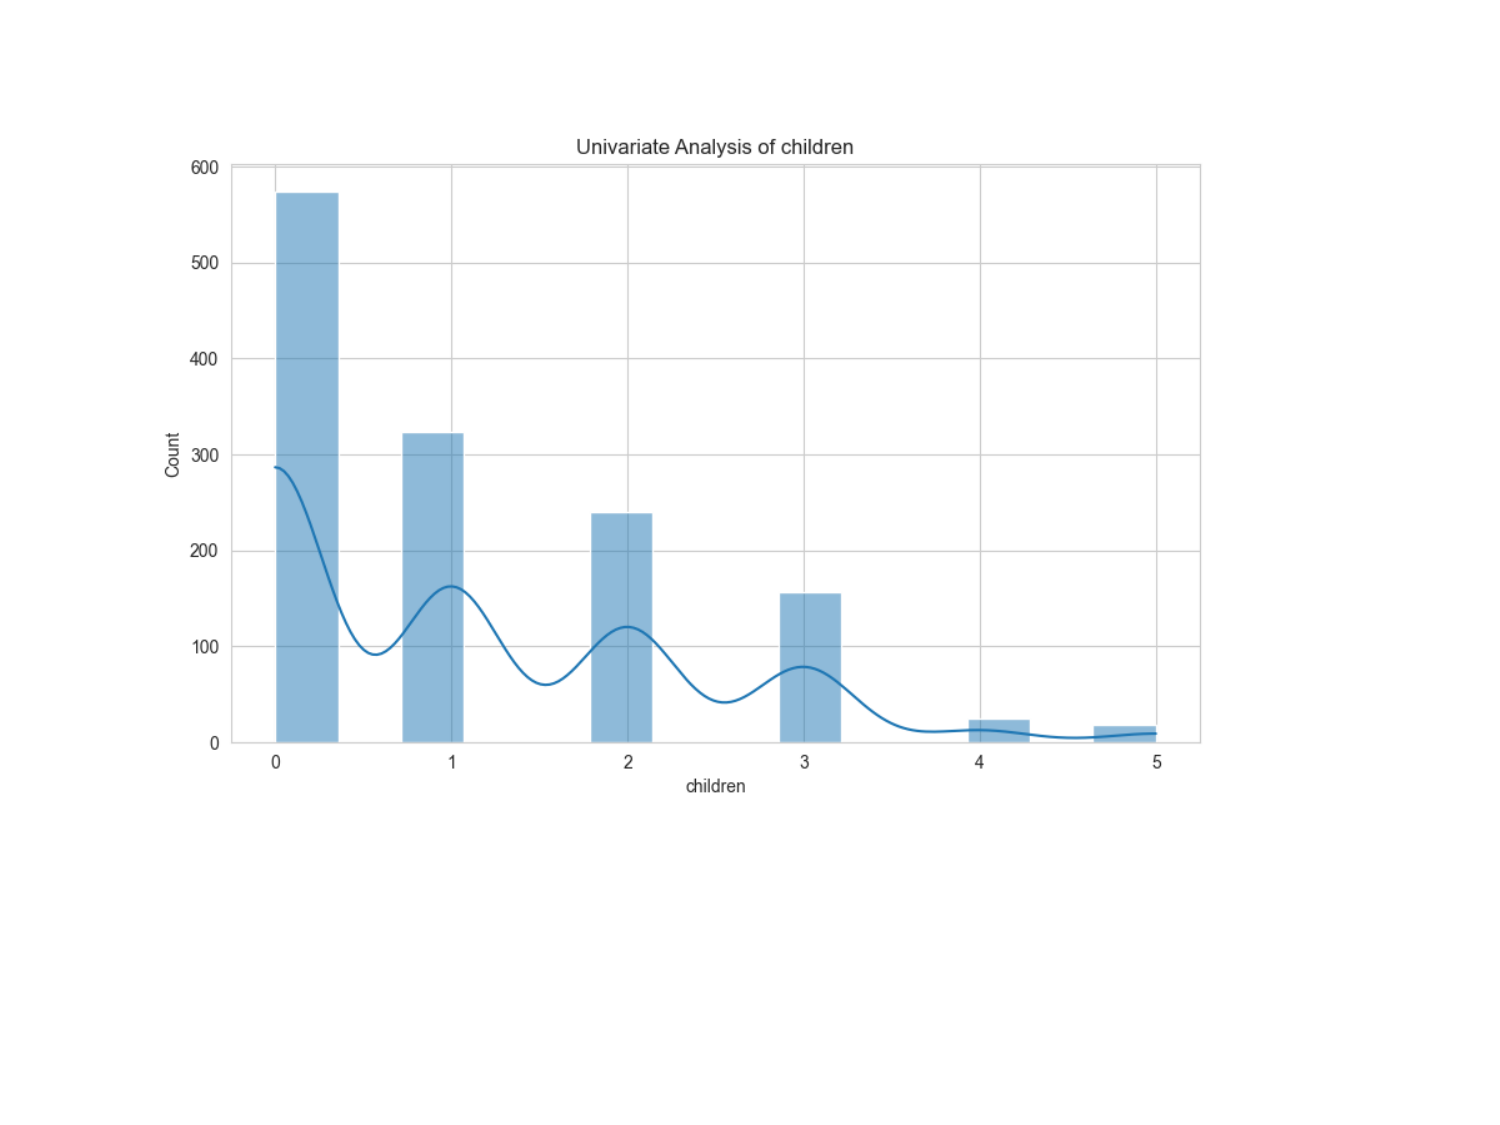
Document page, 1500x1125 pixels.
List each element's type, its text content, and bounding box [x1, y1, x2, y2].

title Chart: univariate_children.png [75, 45, 1425, 233]
picture [74, 74, 1326, 826]
